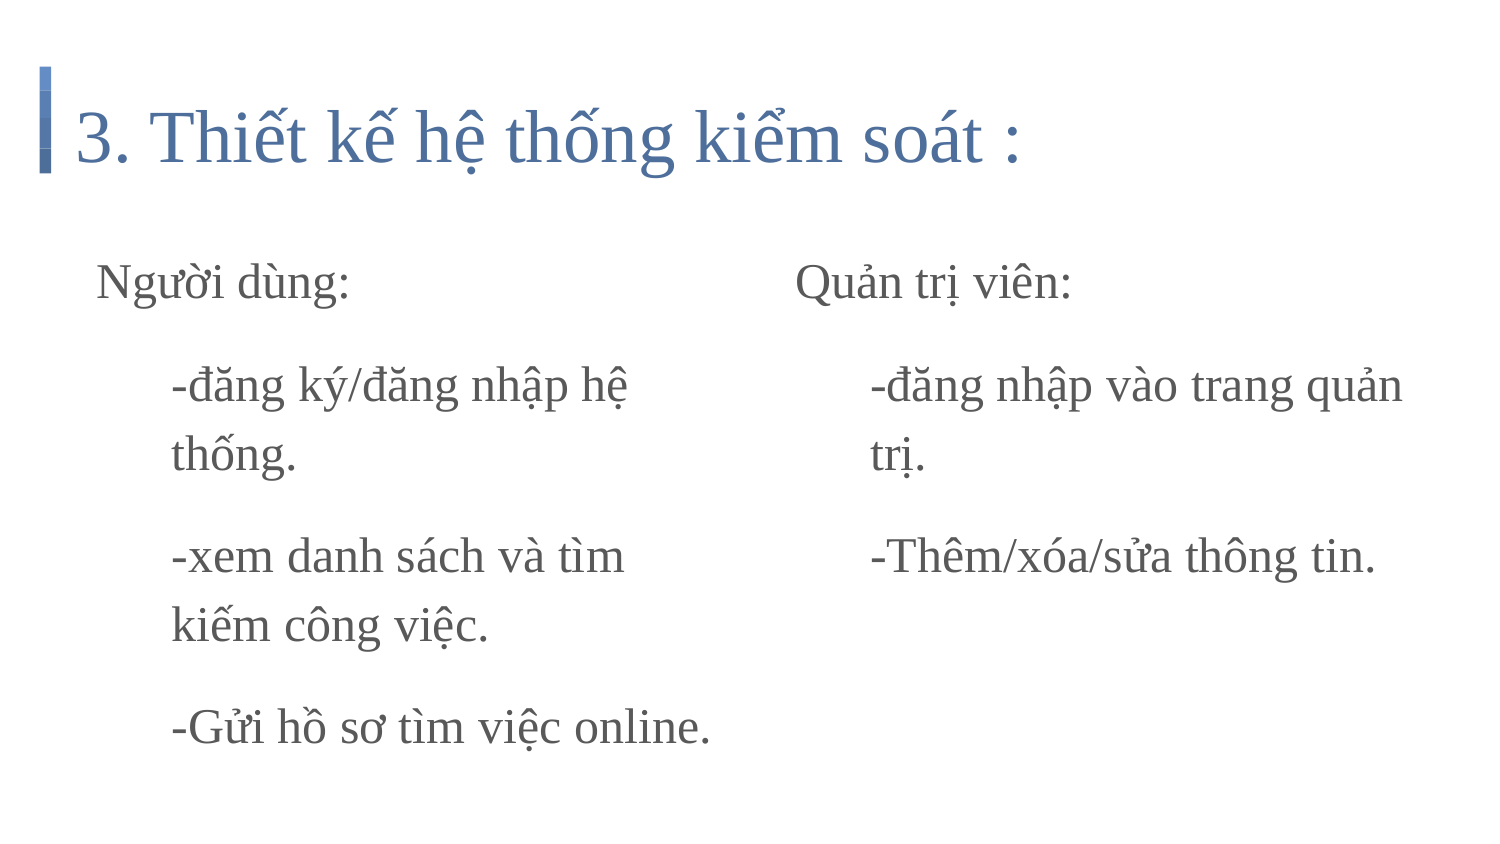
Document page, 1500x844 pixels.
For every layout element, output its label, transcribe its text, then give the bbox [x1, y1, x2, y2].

text_box Quản trị viên: -đăng nhập vào trang quản trị. -Thêm/xóa/sửa thông tin. [759, 225, 1449, 786]
title 3. Thiết kế hệ thống kiểm soát : [60, 72, 1449, 167]
list Người dùng: -đăng ký/đăng nhập hệ thống. -xem danh sách và tìm kiếm công việc. -Gửi hồ sơ tìm việc online. [60, 225, 750, 786]
